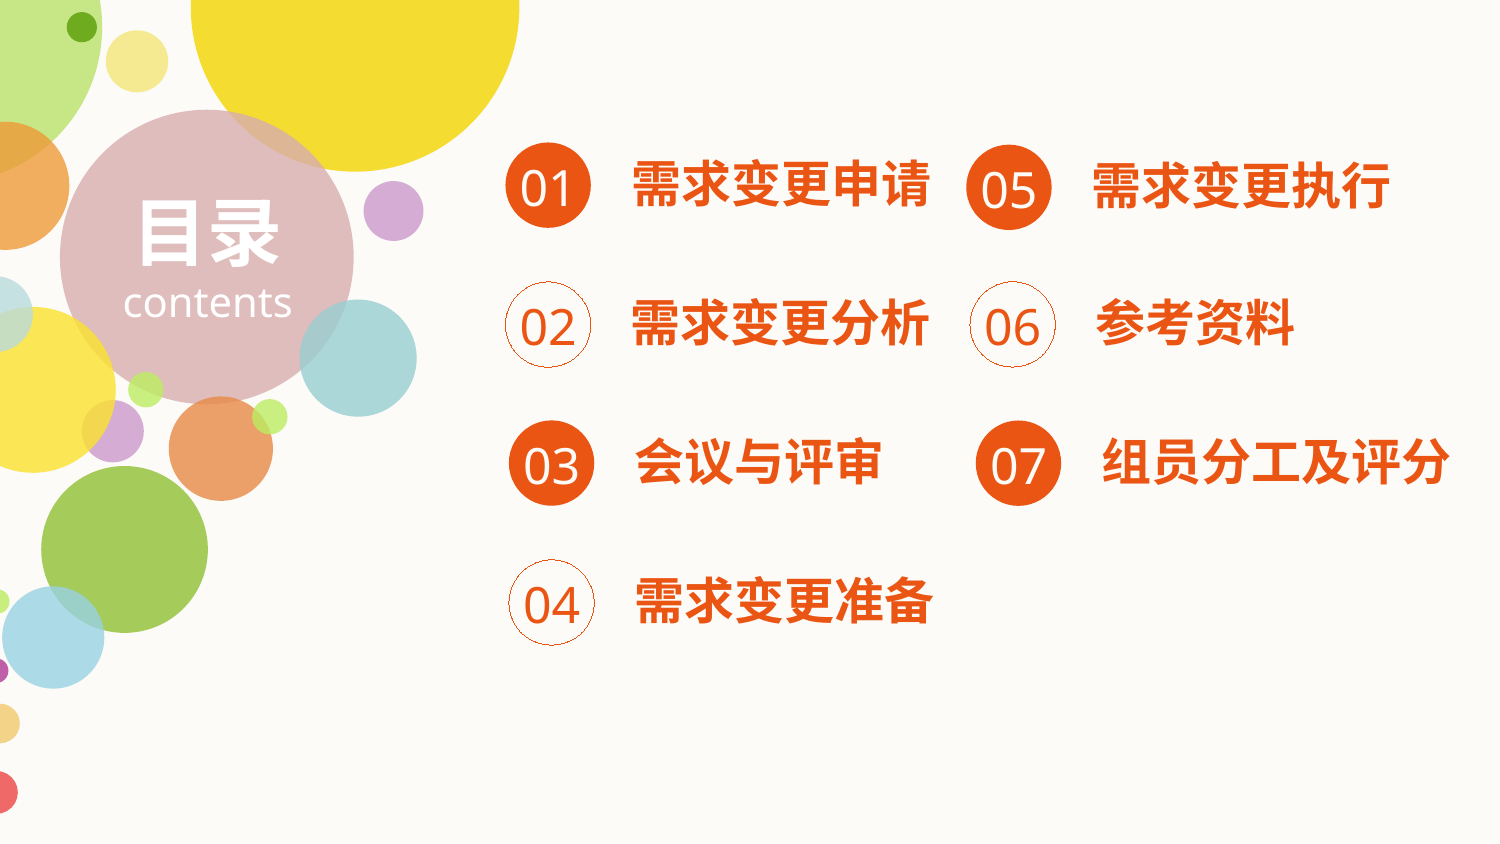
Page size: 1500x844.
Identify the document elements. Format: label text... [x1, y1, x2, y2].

text_box [0, 121, 70, 250]
text_box [59, 109, 354, 404]
text_box 02 [505, 295, 591, 356]
text_box 05 [966, 158, 1052, 219]
text_box [0, 0, 103, 142]
text_box [978, 144, 1040, 158]
text_box [128, 371, 164, 408]
text_box [517, 281, 579, 295]
text_box [66, 12, 97, 43]
text_box [987, 420, 1050, 434]
text_box [299, 299, 417, 417]
text_box [0, 306, 116, 473]
text_box [990, 495, 1047, 506]
text_box 01 [505, 156, 591, 217]
text_box [519, 217, 577, 228]
text_box [89, 400, 144, 463]
text_box [105, 30, 169, 93]
text_box 06 [969, 295, 1056, 356]
text_box 03 [508, 434, 595, 495]
text_box 07 [975, 434, 1062, 495]
text_box [0, 703, 20, 744]
text_box [981, 281, 1044, 295]
text_box [190, 0, 520, 172]
text_box 目录 contents [94, 185, 321, 326]
text_box [520, 559, 583, 573]
text_box [0, 659, 9, 683]
text_box 会议与评审 [634, 430, 892, 491]
text_box [363, 181, 424, 241]
text_box [517, 142, 580, 156]
text_box [984, 356, 1042, 368]
text_box [980, 219, 1038, 231]
text_box [0, 771, 18, 814]
text_box 需求变更准备 [634, 569, 962, 630]
text_box [0, 276, 33, 352]
text_box [41, 466, 208, 633]
text_box 04 [508, 573, 595, 634]
text_box 参考资料 [1095, 291, 1500, 352]
text_box [522, 634, 581, 646]
text_box [523, 495, 580, 506]
text_box 需求变更分析 [630, 291, 939, 352]
text_box 组员分工及评分 [1101, 430, 1483, 491]
text_box [252, 399, 288, 435]
text_box [520, 420, 583, 434]
text_box [2, 586, 105, 689]
text_box 需求变更执行 [1091, 154, 1500, 215]
text_box 需求变更申请 [630, 152, 958, 213]
text_box [0, 589, 10, 614]
text_box [519, 356, 577, 368]
text_box [168, 396, 273, 501]
